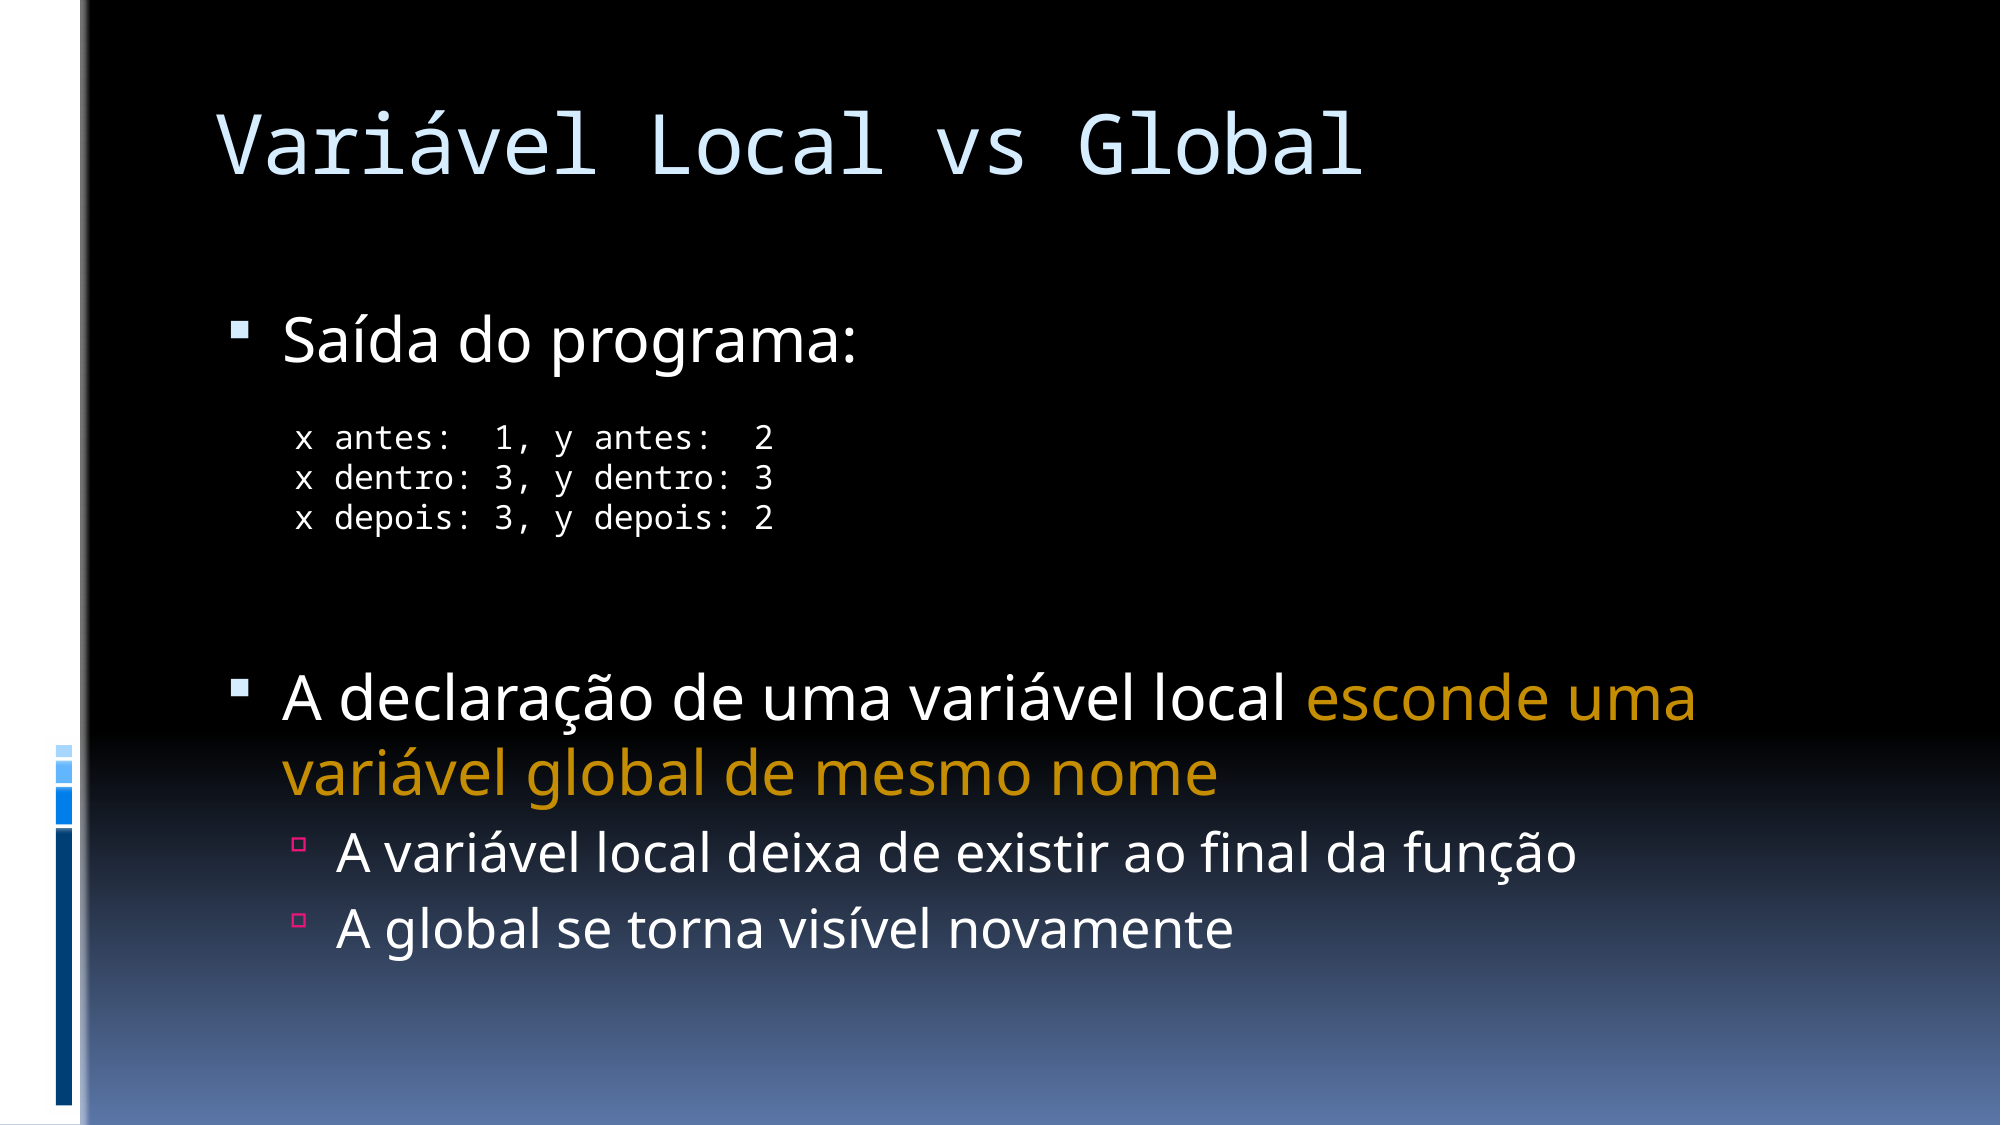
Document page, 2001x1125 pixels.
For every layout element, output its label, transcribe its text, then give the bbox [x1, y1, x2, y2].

title Variável Local vs Global [200, 83, 1900, 234]
text_box x antes: 1, y antes: 2 x dentro: 3, y dentro: 3 x depois: 3, y depois: 2 [279, 408, 1241, 544]
list Saída do programa: A declaração de uma variável local esconde uma variável global de mesmo nome A variável local deixa de existir ao final da função A global se torna visível novamente [200, 292, 1900, 1043]
